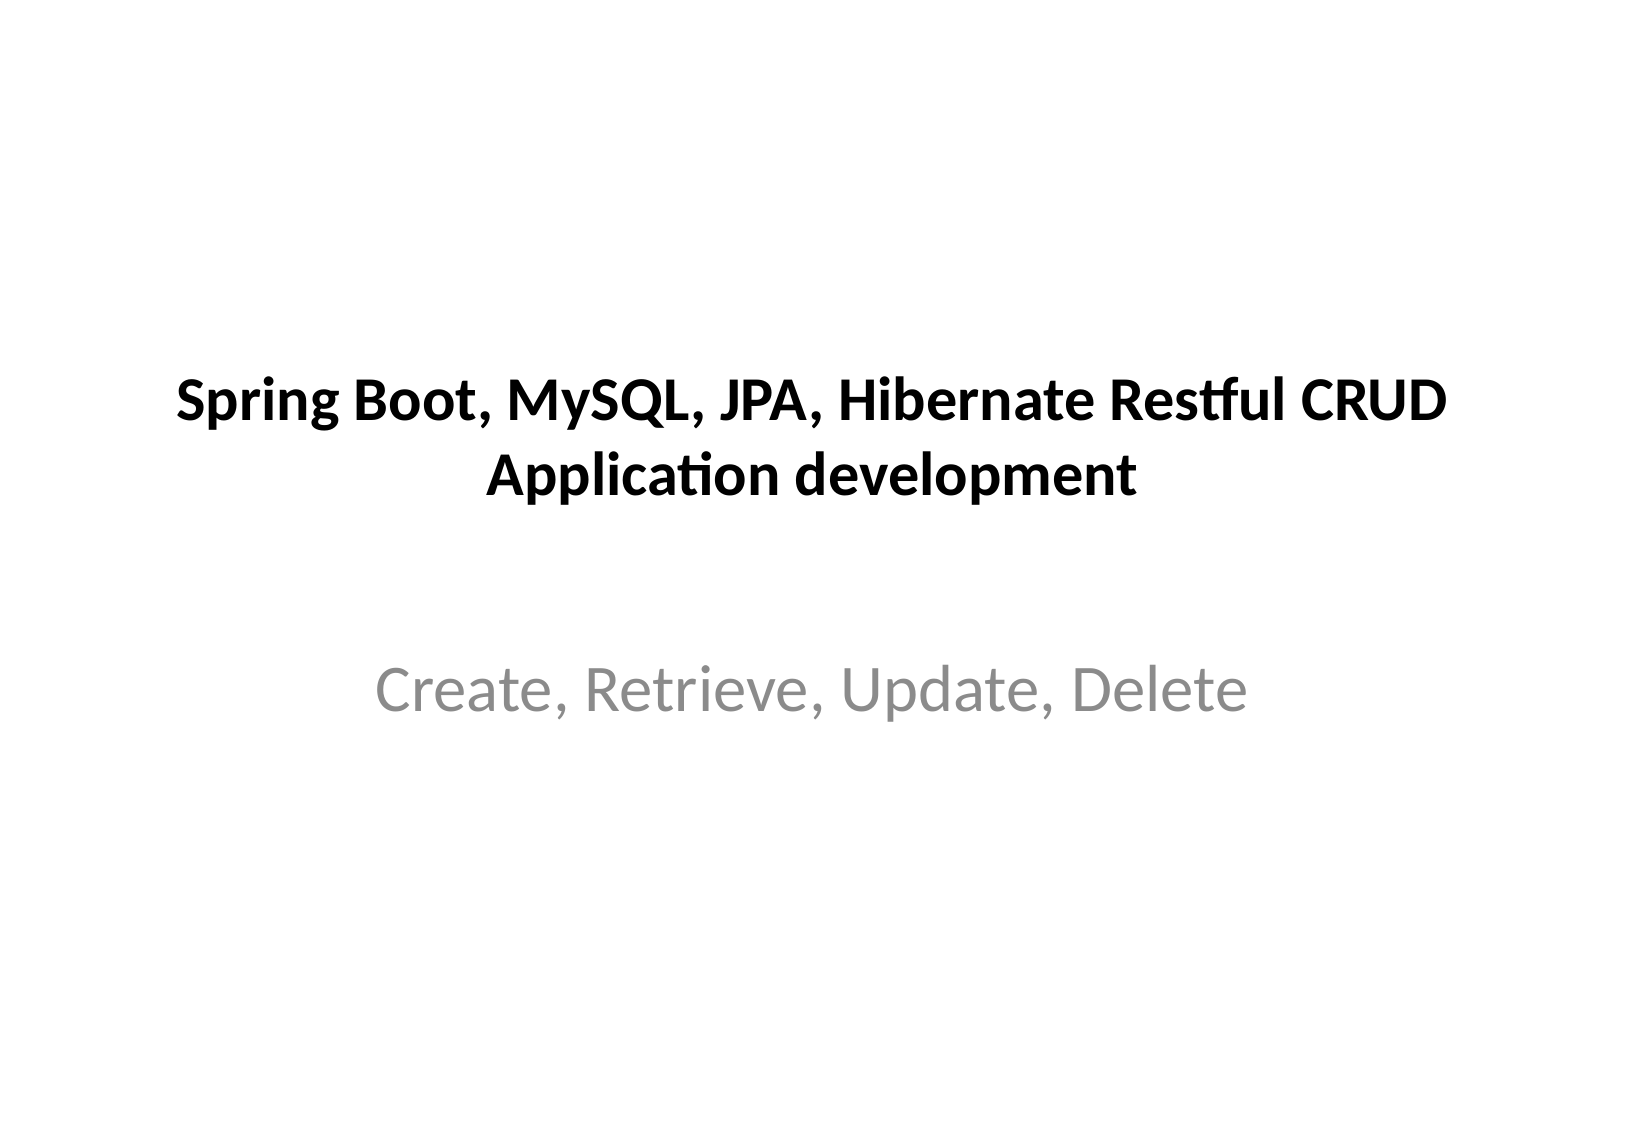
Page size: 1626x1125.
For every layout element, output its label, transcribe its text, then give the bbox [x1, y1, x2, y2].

subtitle Create, Retrieve, Update, Delete [243, 637, 1382, 925]
title Spring Boot, MySQL, JPA, Hibernate Restful CRUD Application development [121, 349, 1504, 591]
